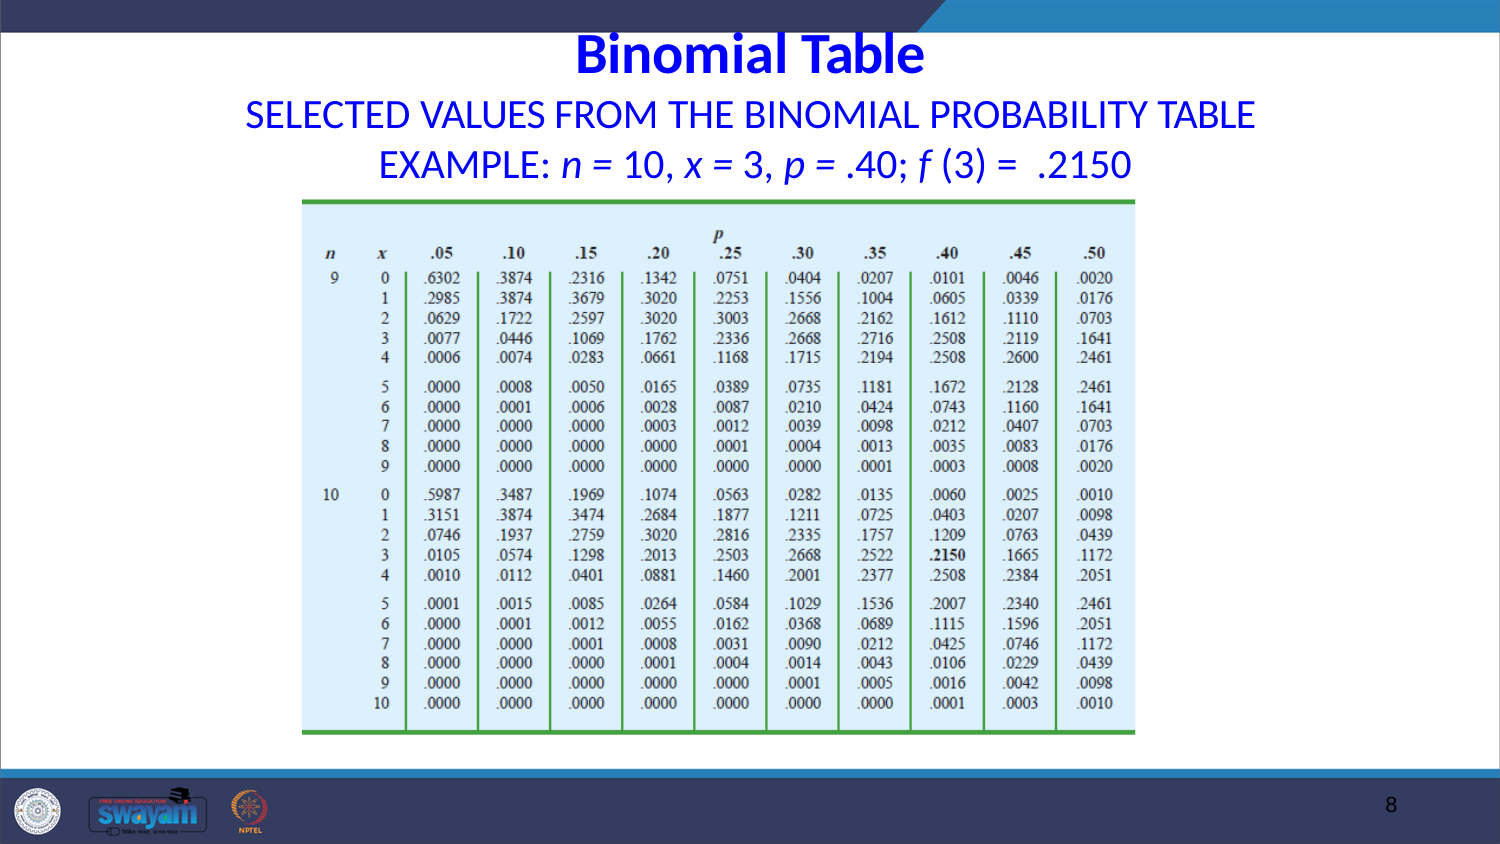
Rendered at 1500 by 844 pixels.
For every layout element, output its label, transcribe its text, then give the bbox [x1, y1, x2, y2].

picture [0, 0, 1500, 844]
slide_number 8 [1379, 790, 1419, 844]
title Binomial Table SELECTED VALUES FROM THE BINOMIAL PROBABILITY TABLE EXAMPLE: n = 10, x = 3, p = .40; f (3) = .2150 [238, 13, 1262, 187]
